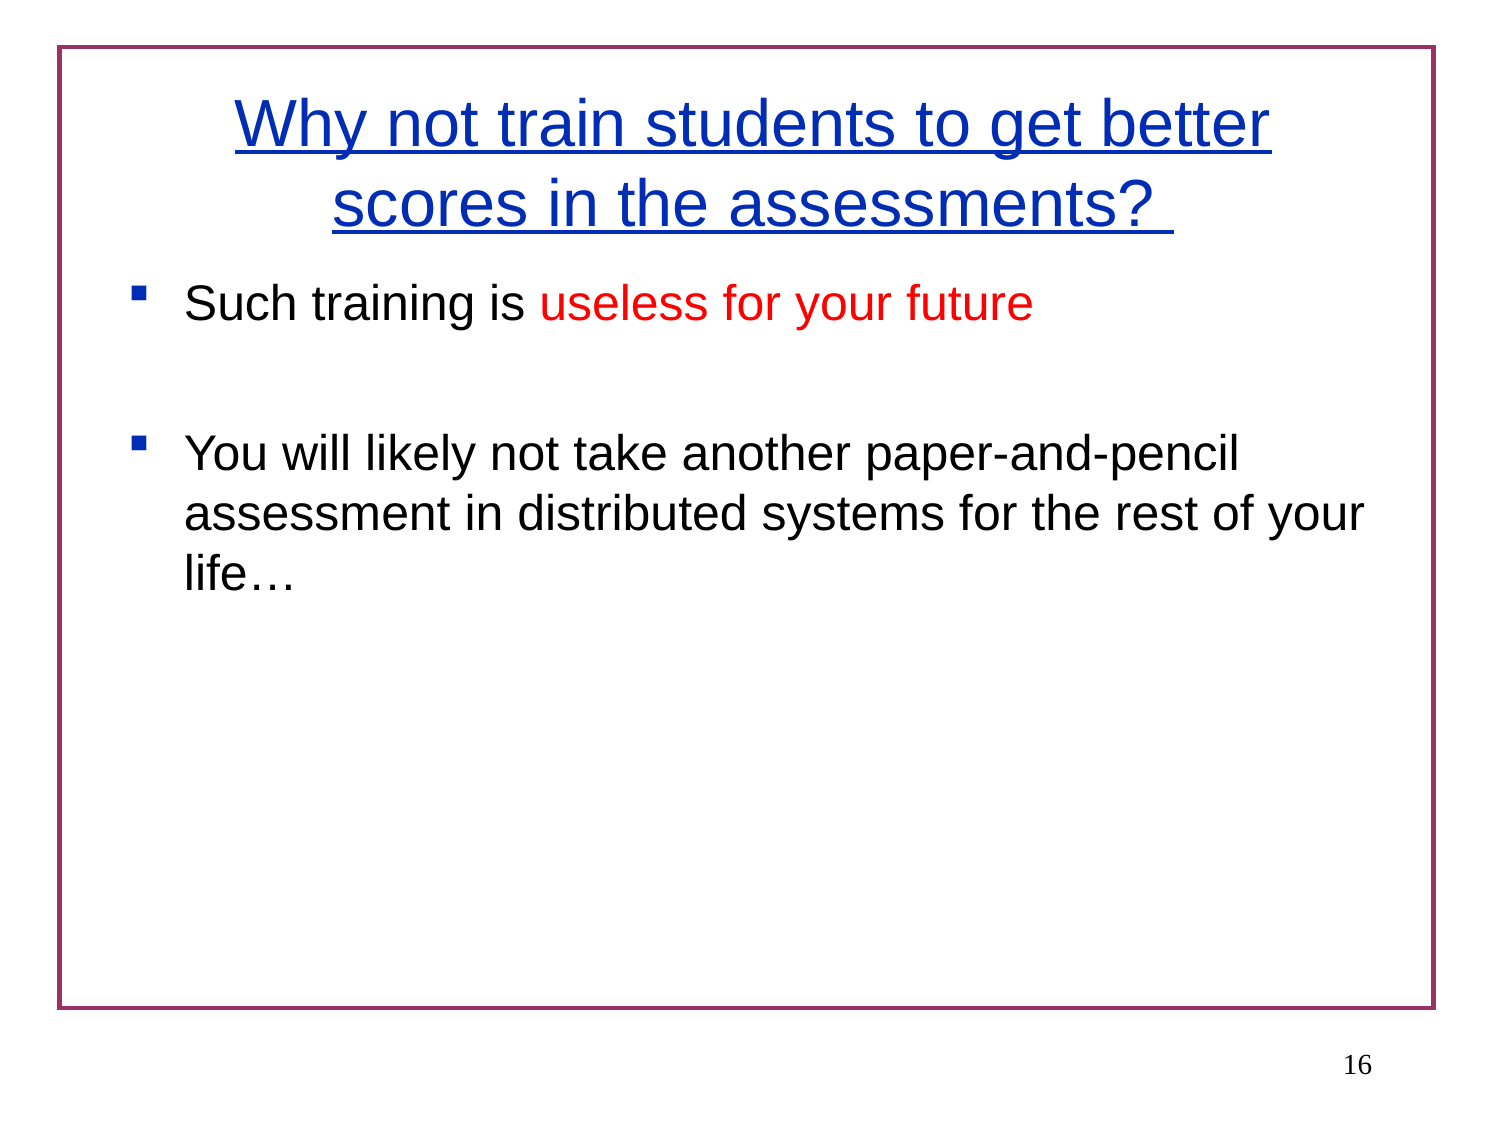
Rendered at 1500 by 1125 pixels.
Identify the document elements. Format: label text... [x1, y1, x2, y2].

slide_number 16 [1074, 1024, 1388, 1101]
list Such training is useless for your future You will likely not take another paper-and-pencil assessment in distributed systems for the rest of your life… [112, 262, 1388, 991]
title Why not train students to get better scores in the assessments? [115, 69, 1392, 251]
